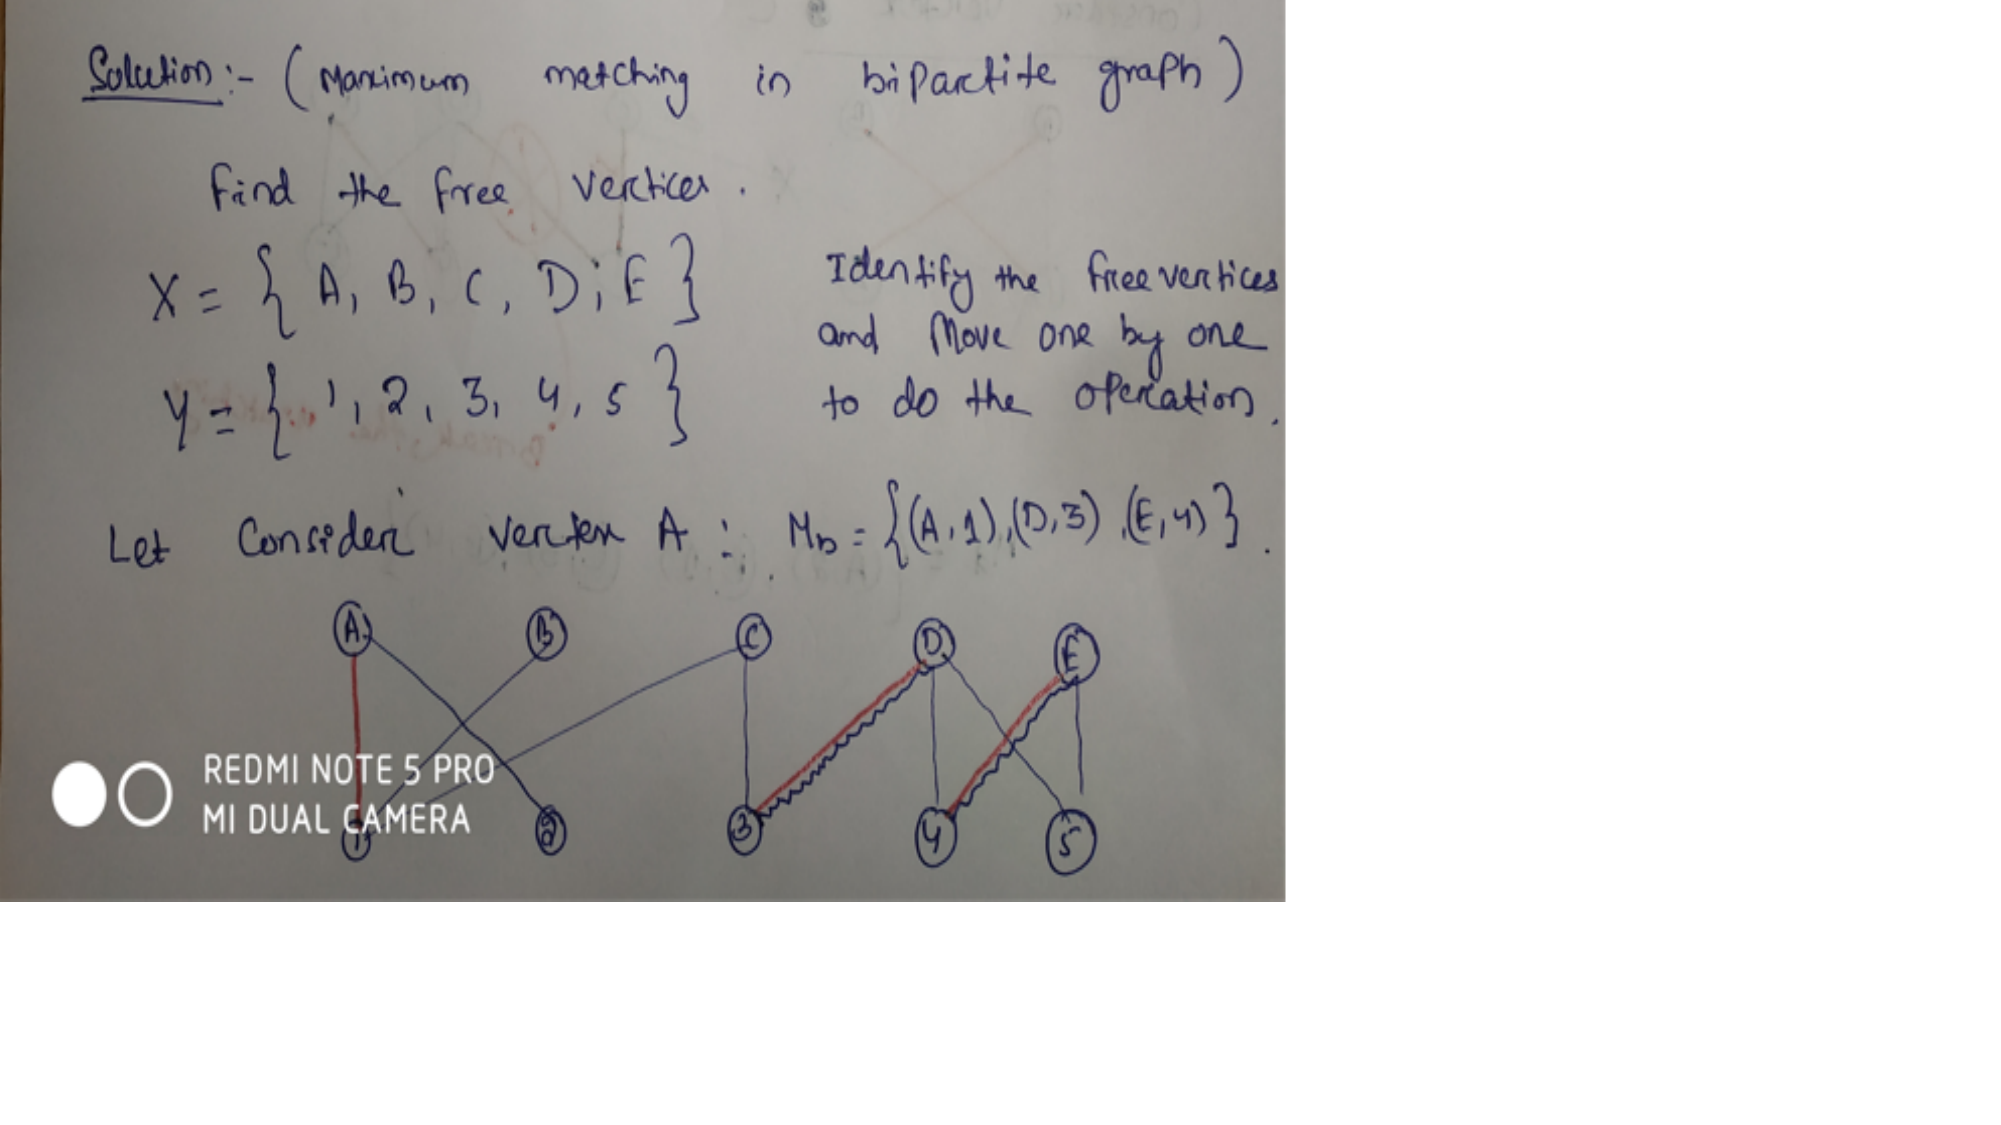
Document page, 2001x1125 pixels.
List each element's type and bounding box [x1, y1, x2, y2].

picture [0, 0, 1290, 902]
